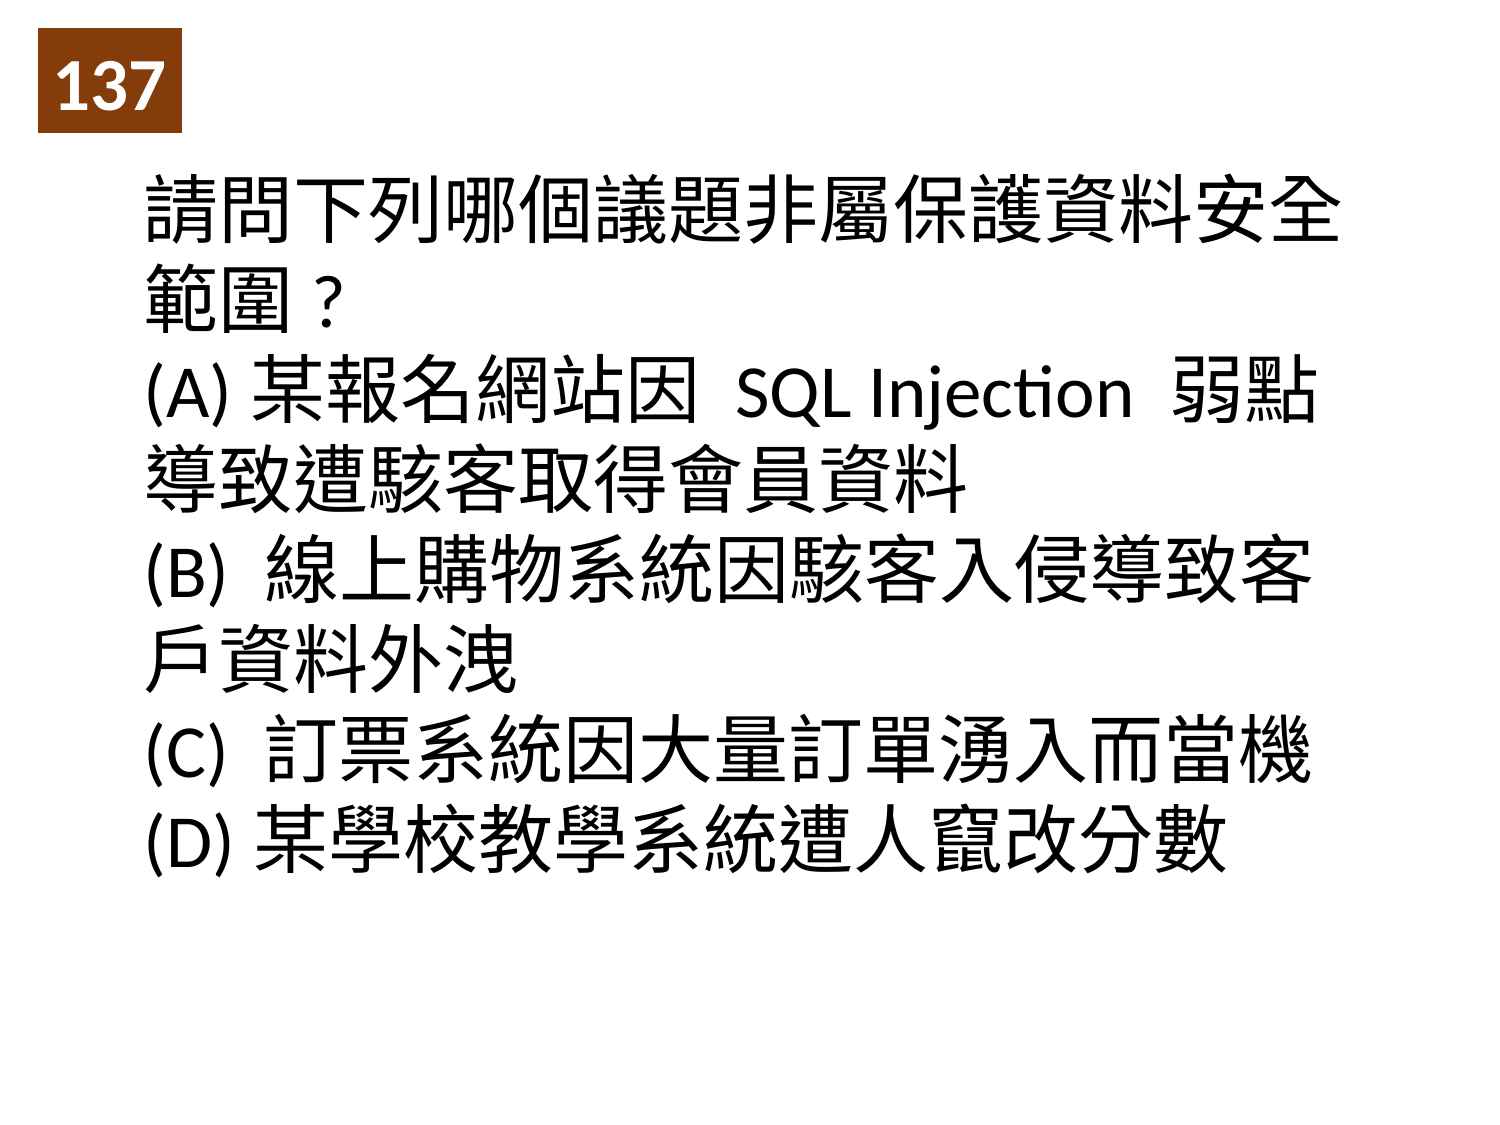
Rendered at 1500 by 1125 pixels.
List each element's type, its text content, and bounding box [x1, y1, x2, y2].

text_box 137 [38, 28, 182, 133]
text_box 請問下列哪個議題非屬保護資料安全範圍? (A)某報名網站因 SQL Injection 弱點導致遭駭客取得會員資料 (B) 線上購物系統因駭客入侵導致客戶資料外洩 (C) 訂票系統因大量訂單湧入而當機 (D)某學校教學系統遭人竄改分數 [128, 155, 1372, 890]
